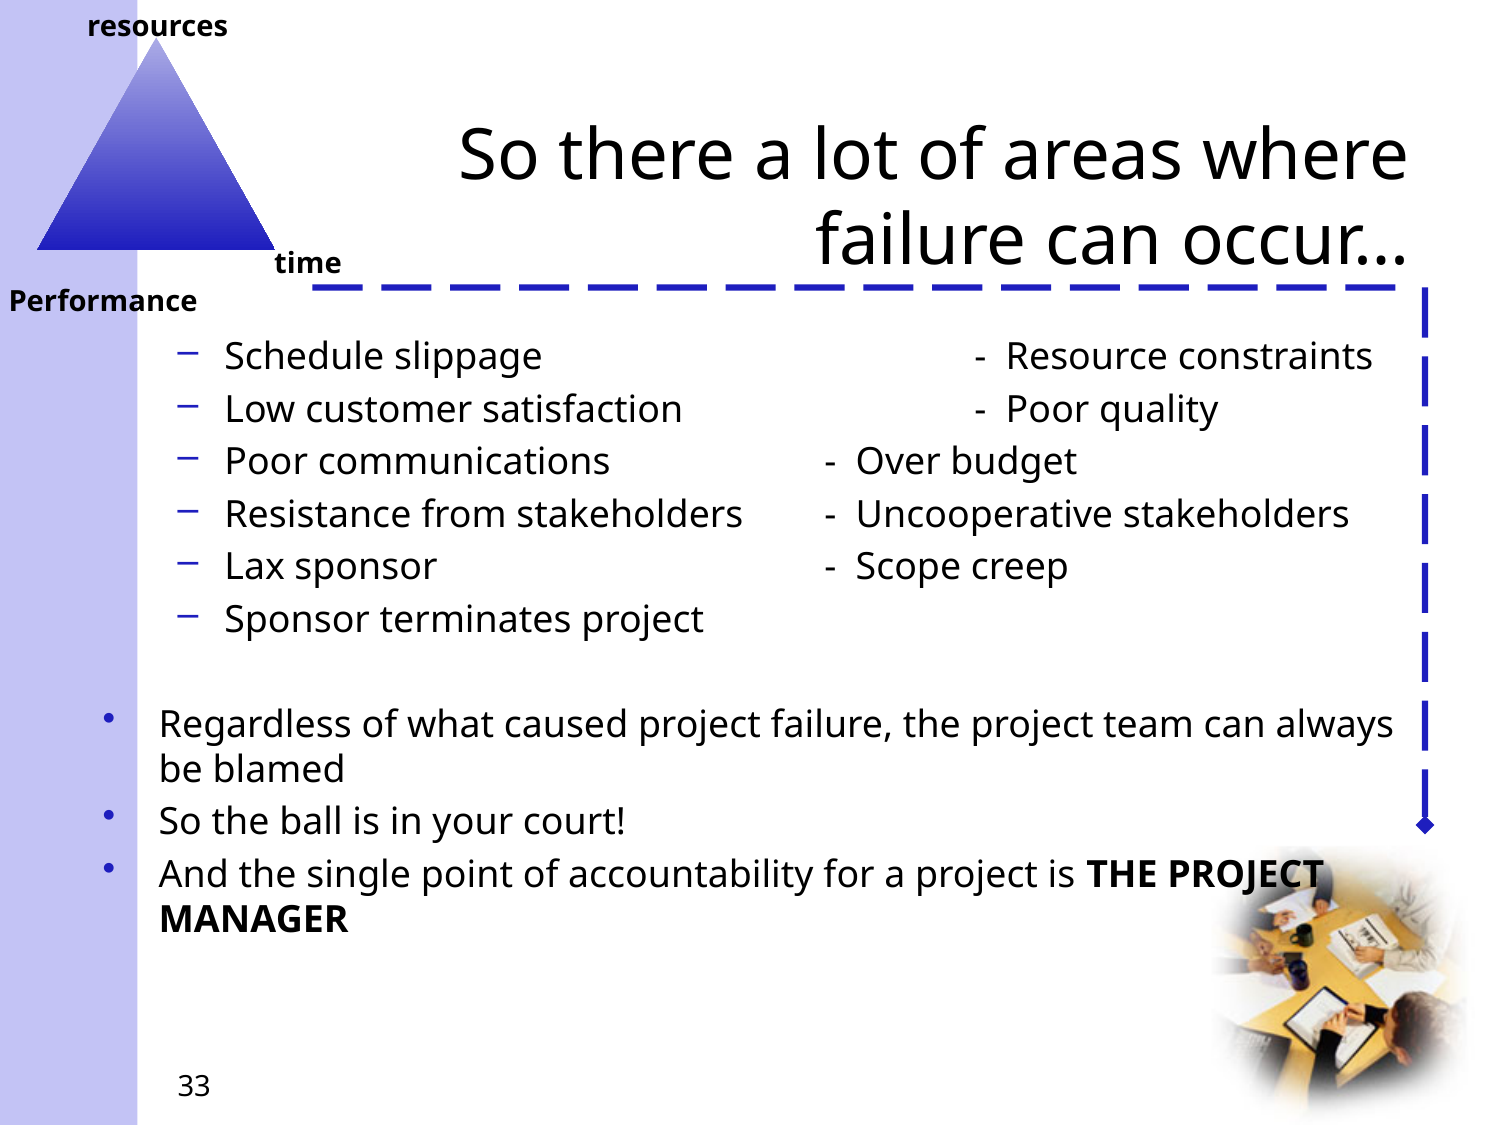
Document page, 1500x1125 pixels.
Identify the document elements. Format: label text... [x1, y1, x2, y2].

list Schedule slippage - Resource constraints Low customer satisfaction - Poor quality Poor communications - Over budget Resistance from stakeholders - Uncooperative stakeholders Lax sponsor - Scope creep Sponsor terminates project Regardless of what caused project failure, the project team can always be blamed So the ball is in your court! And the single point of accountability for a project is THE PROJECT MANAGER [87, 324, 1426, 1001]
footer 33 [162, 1024, 1126, 1101]
title So there a lot of areas where failure can occur… [312, 99, 1426, 288]
picture [1187, 834, 1500, 1125]
